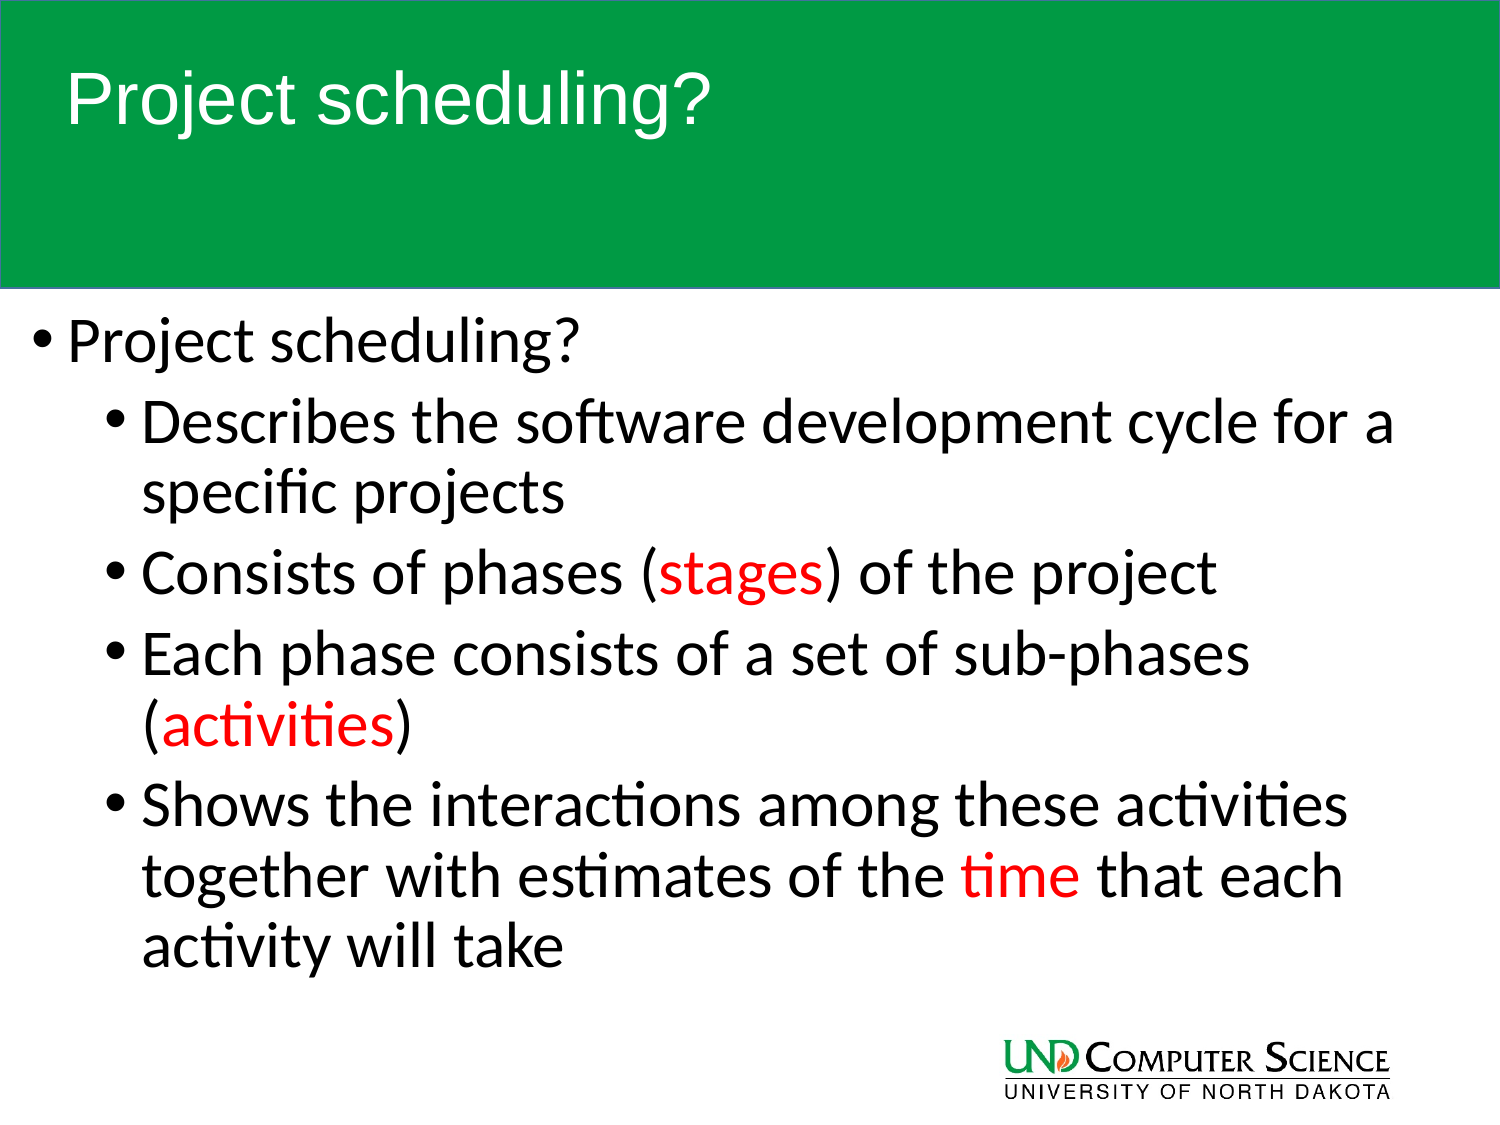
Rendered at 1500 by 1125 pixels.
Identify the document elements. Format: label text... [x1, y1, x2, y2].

title Project scheduling? [50, 51, 1398, 238]
picture [999, 1034, 1397, 1104]
list Project scheduling? Describes the software development cycle for a specific projects Consists of phases (stages) of the project Each phase consists of a set of sub-phases (activities) Shows the interactions among these activities together with estimates of the time that each activity will take [16, 298, 1473, 992]
